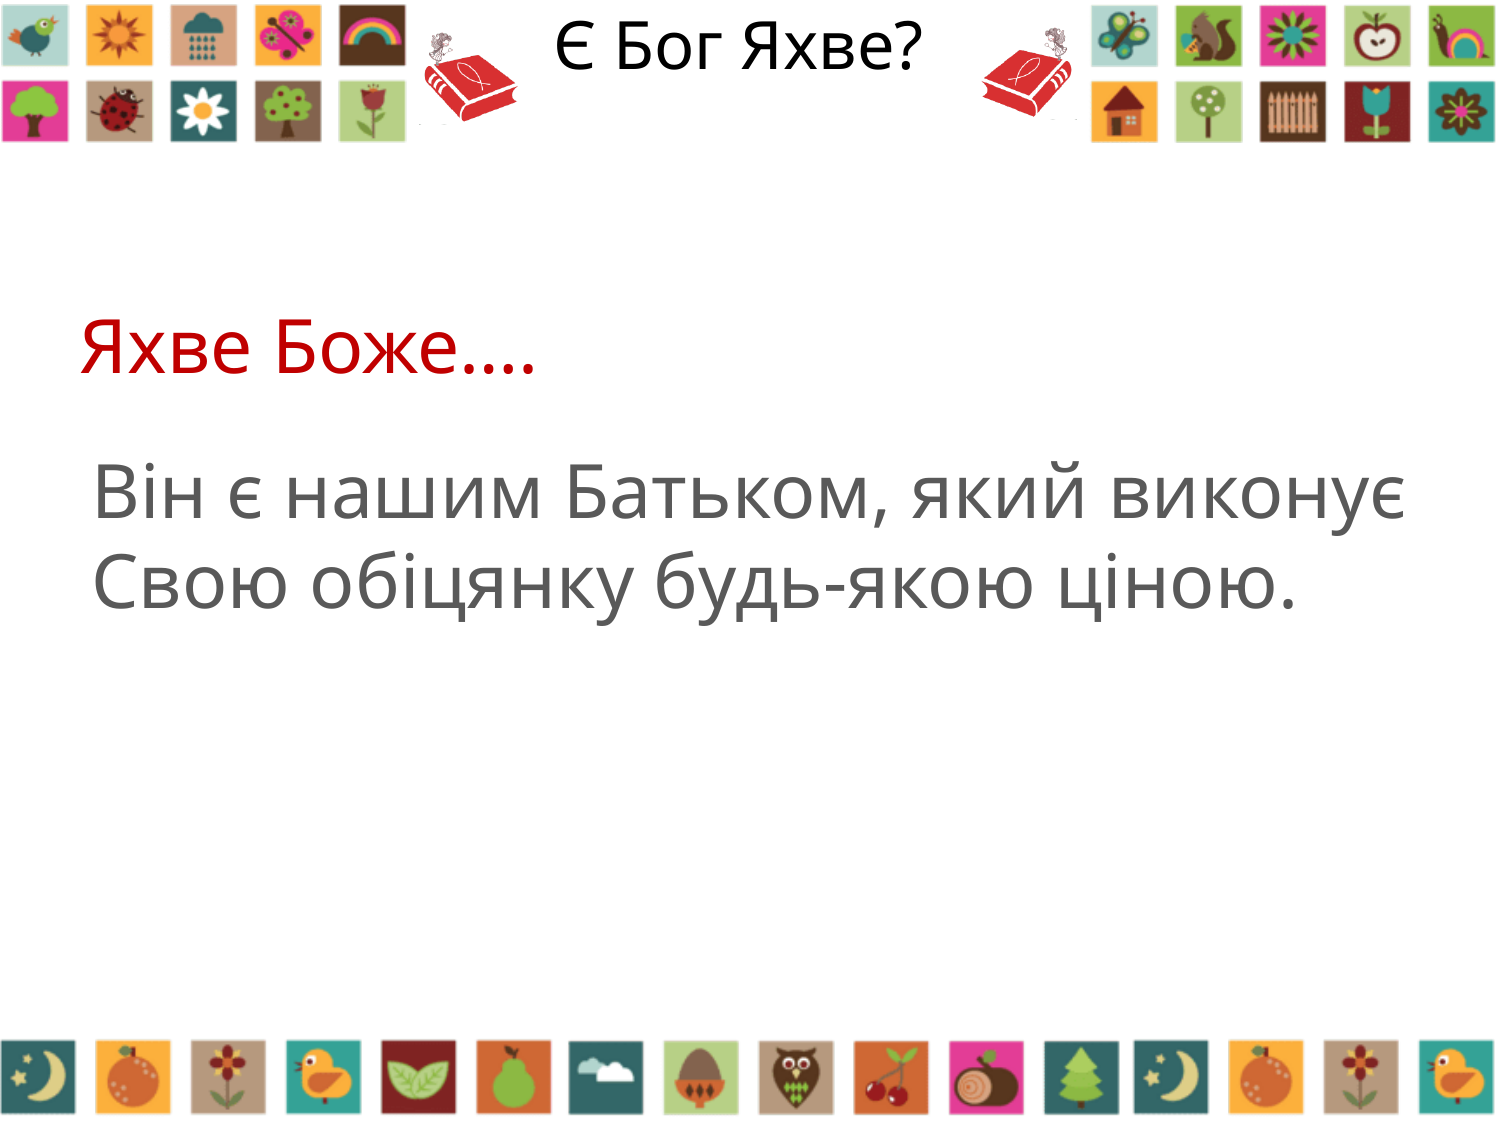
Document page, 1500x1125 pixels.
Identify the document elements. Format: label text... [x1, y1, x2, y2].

text_box Він є нашим Батьком, який виконує Свою обіцянку будь-якою ціною. [76, 436, 1447, 632]
picture [0, 3, 550, 150]
picture [950, 3, 1500, 150]
text_box Яхве Боже…. [64, 290, 1412, 396]
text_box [0, 1028, 1500, 1118]
text_box Є Бог Яхве? [414, 0, 1080, 91]
